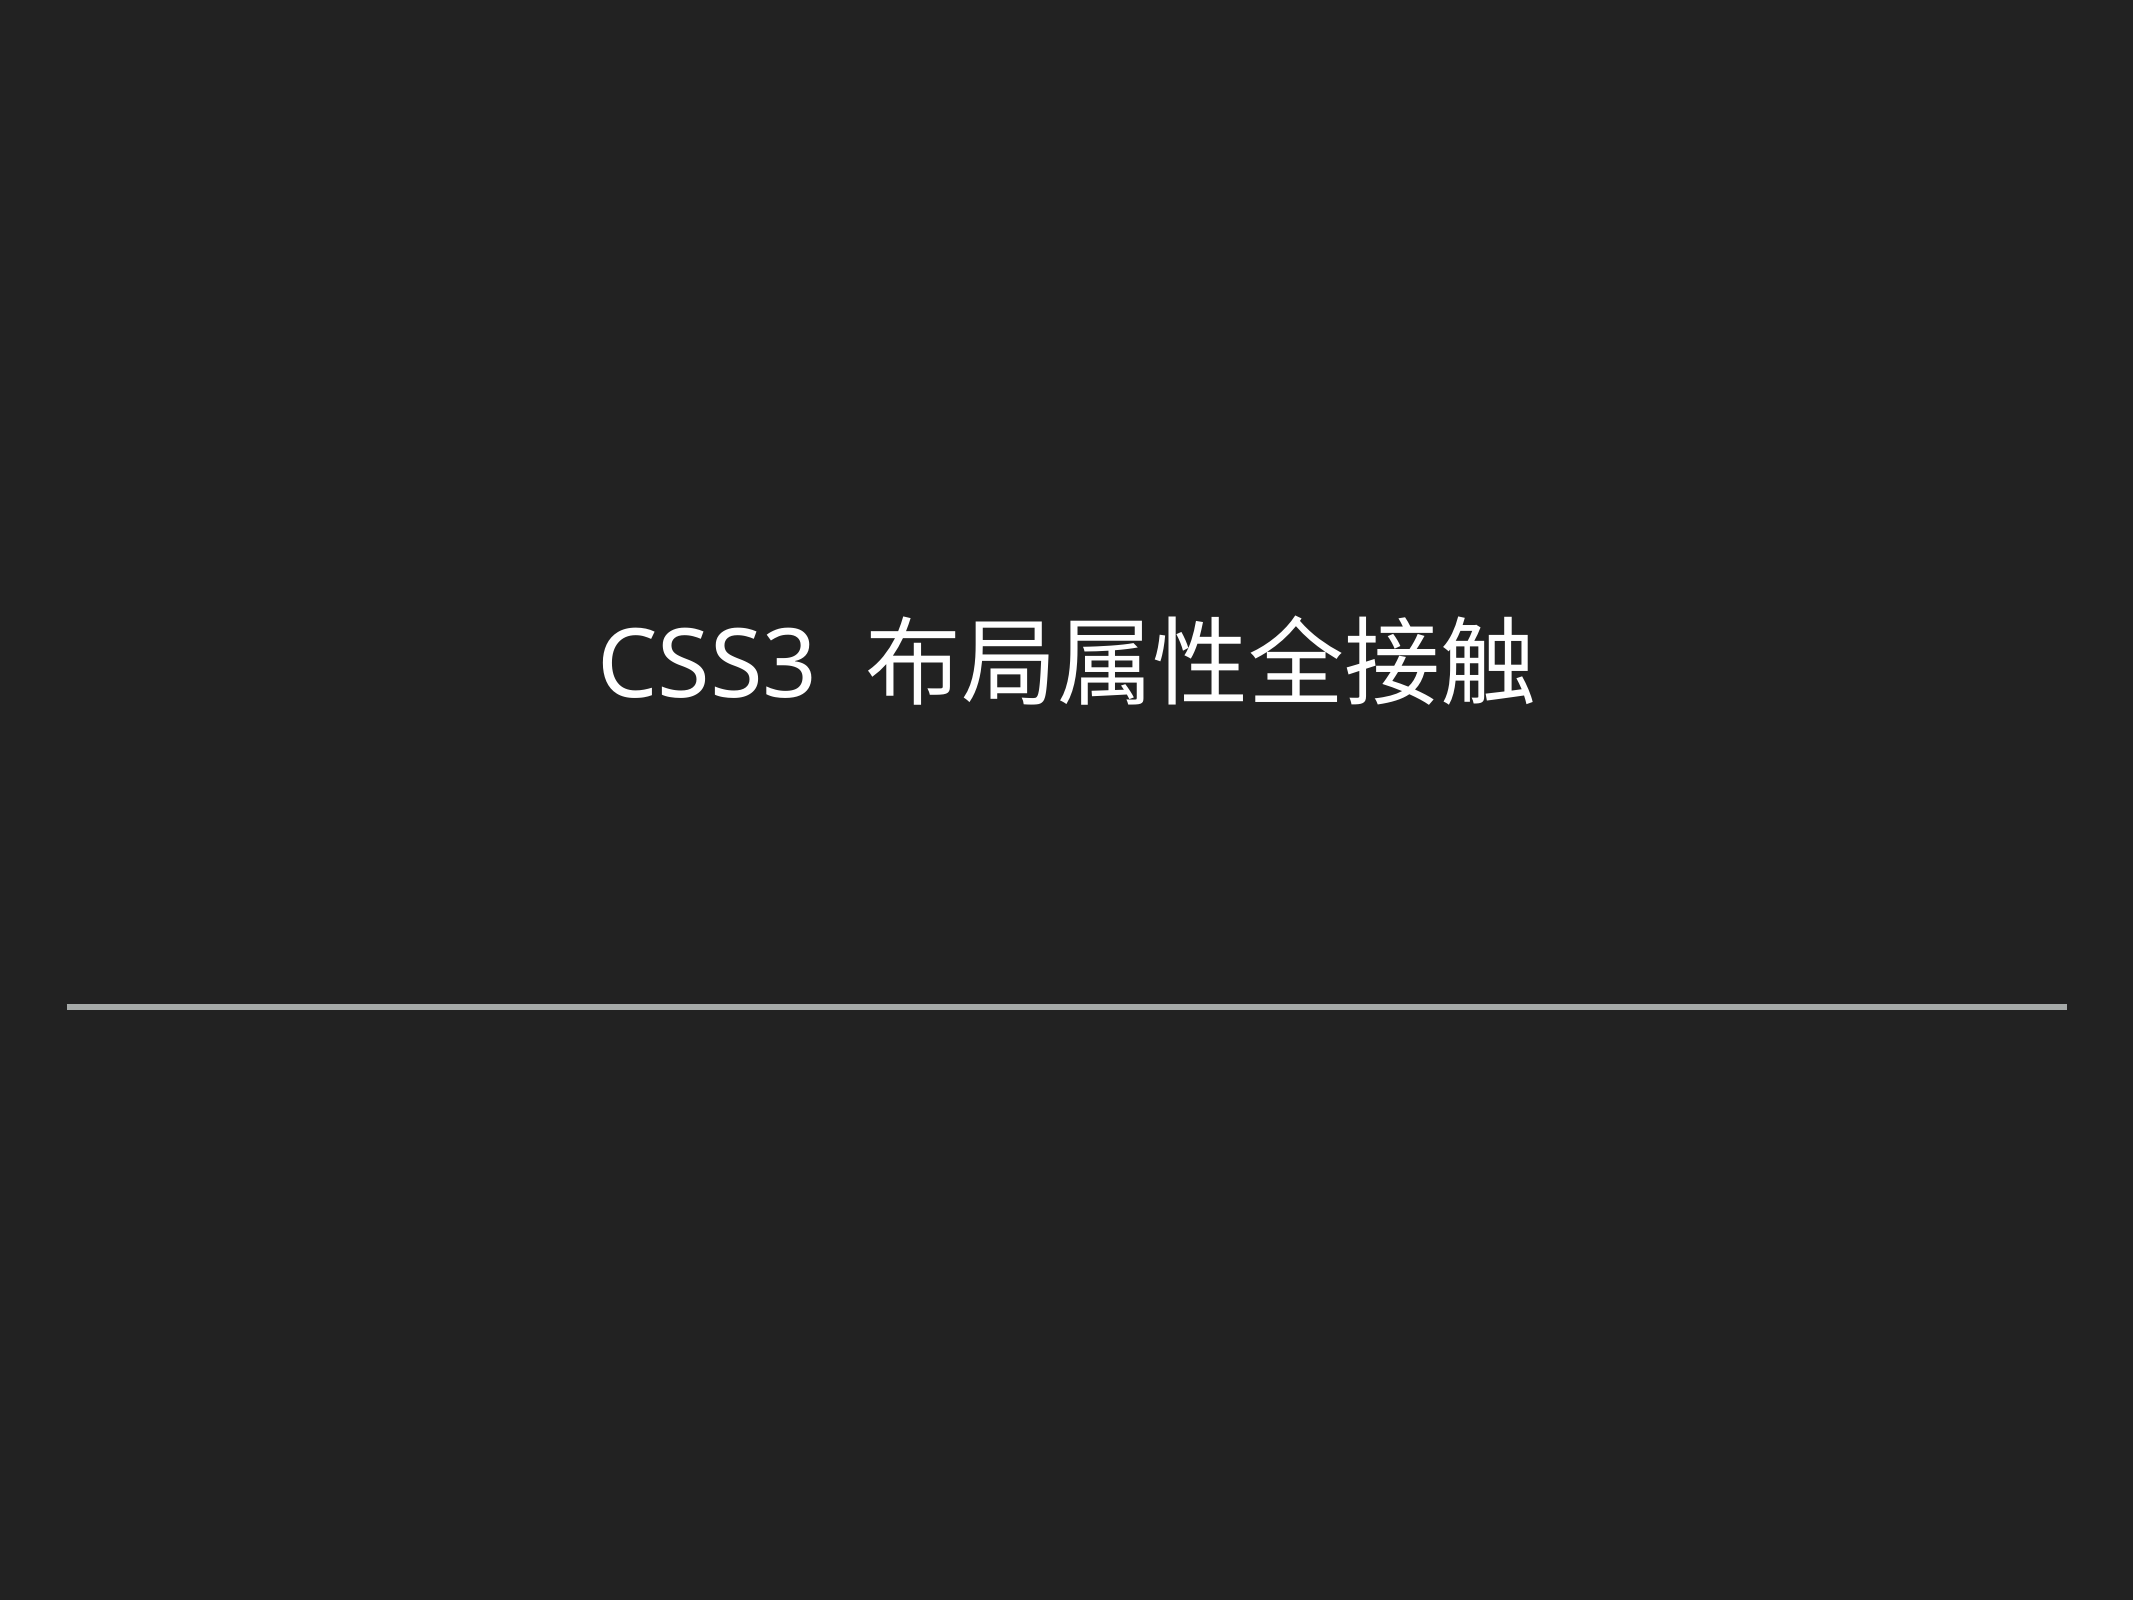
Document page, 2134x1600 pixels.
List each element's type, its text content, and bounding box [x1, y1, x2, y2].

title CSS3 布局属性全接触 [49, 516, 2084, 802]
